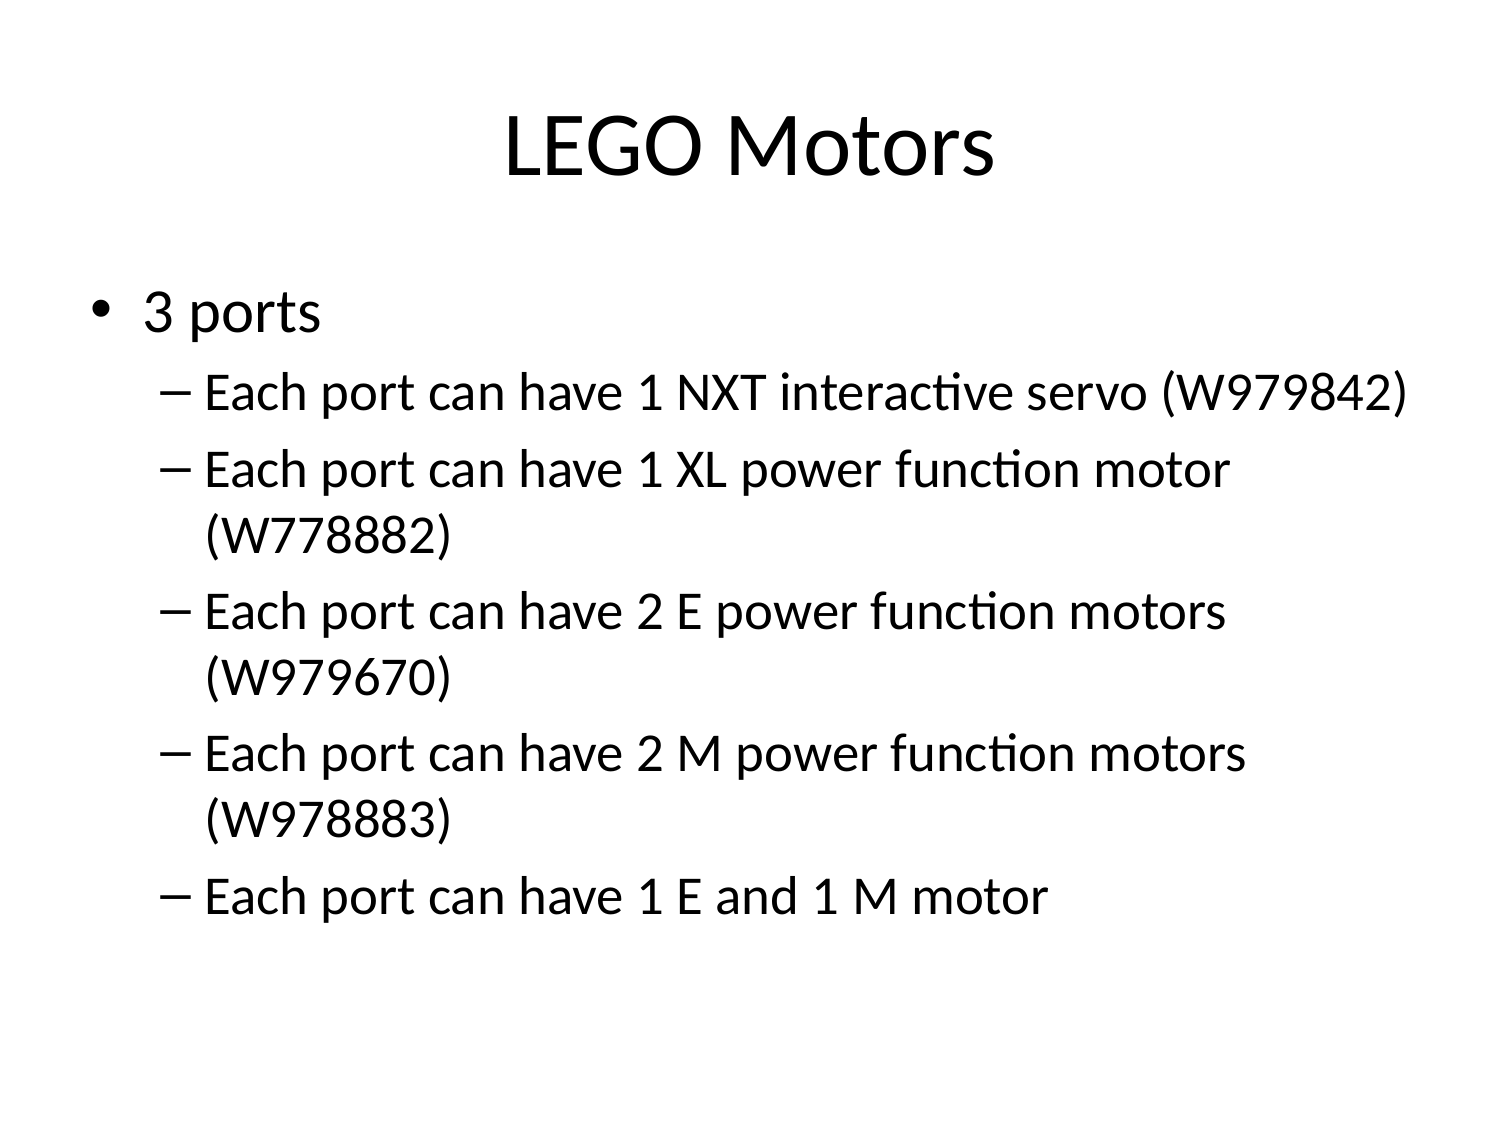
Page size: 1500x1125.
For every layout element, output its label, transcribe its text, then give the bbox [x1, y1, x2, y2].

title LEGO Motors [75, 45, 1425, 233]
list 3 ports Each port can have 1 NXT interactive servo (W979842) Each port can have 1 XL power function motor (W778882) Each port can have 2 E power function motors (W979670) Each port can have 2 M power function motors (W978883) Each port can have 1 E and 1 M motor [75, 262, 1425, 1005]
